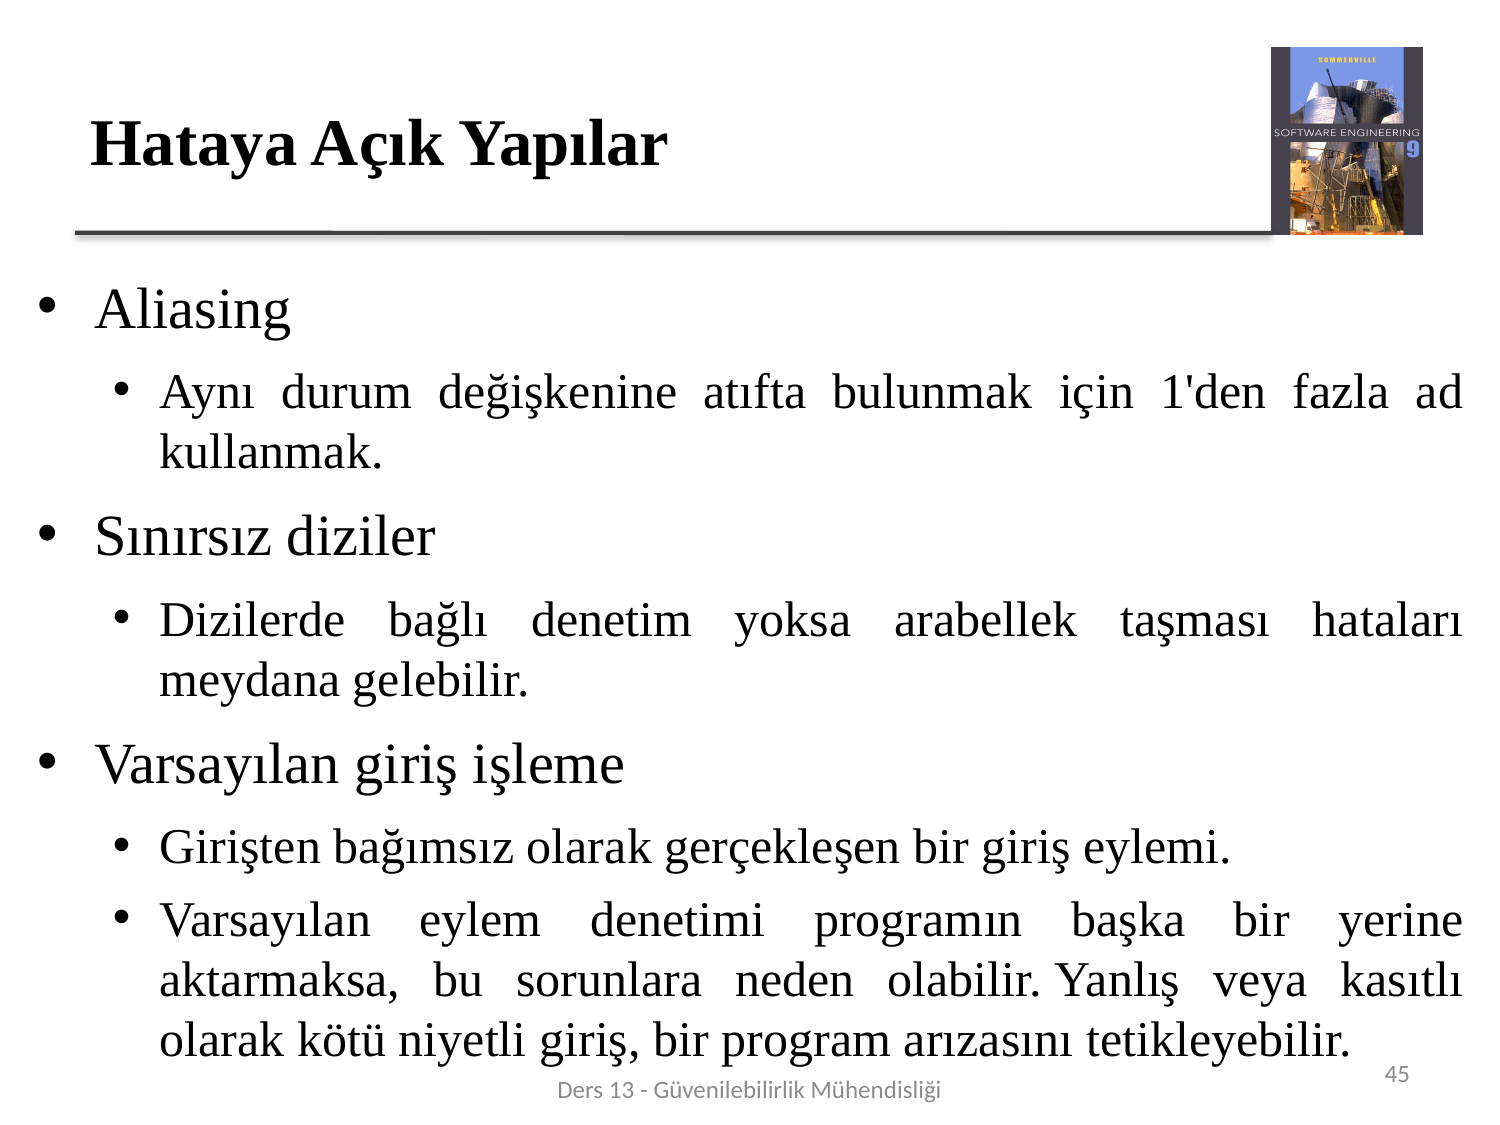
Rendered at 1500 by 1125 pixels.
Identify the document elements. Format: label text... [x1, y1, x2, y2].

slide_number 45 [1074, 1042, 1425, 1103]
footer Ders 13 - Güvenilebilirlik Mühendisliği [512, 1058, 988, 1119]
picture [1272, 47, 1423, 235]
title Hataya Açık Yapılar [74, 44, 1272, 233]
list Aliasing Aynı durum değişkenine atıfta bulunmak için 1'den fazla ad kullanmak. Sınırsız diziler Dizilerde bağlı denetim yoksa arabellek taşması hataları meydana gelebilir. Varsayılan giriş işleme Girişten bağımsız olarak gerçekleşen bir giriş eylemi. Varsayılan eylem denetimi programın başka bir yerine aktarmaksa, bu sorunlara neden olabilir. Yanlış veya kasıtlı olarak kötü niyetli giriş, bir program arızasını tetikleyebilir. [23, 262, 1480, 1005]
